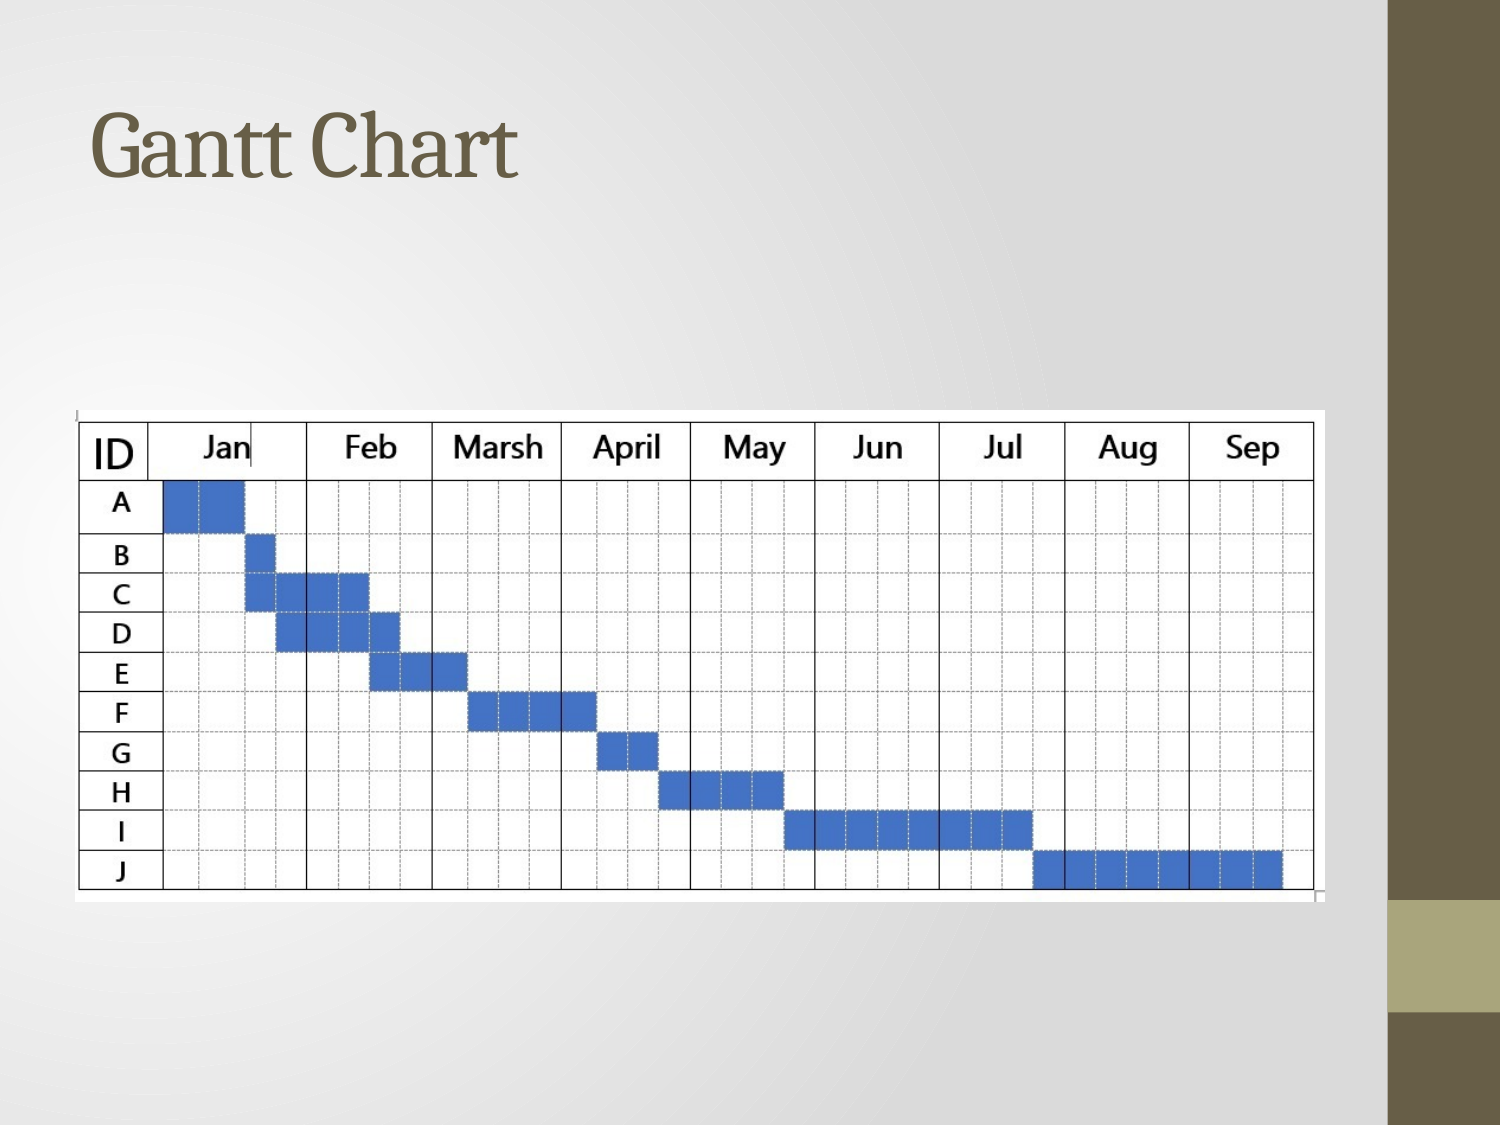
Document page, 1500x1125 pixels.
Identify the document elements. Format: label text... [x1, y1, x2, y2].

title Gantt Chart [75, 45, 1325, 233]
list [74, 409, 1326, 903]
